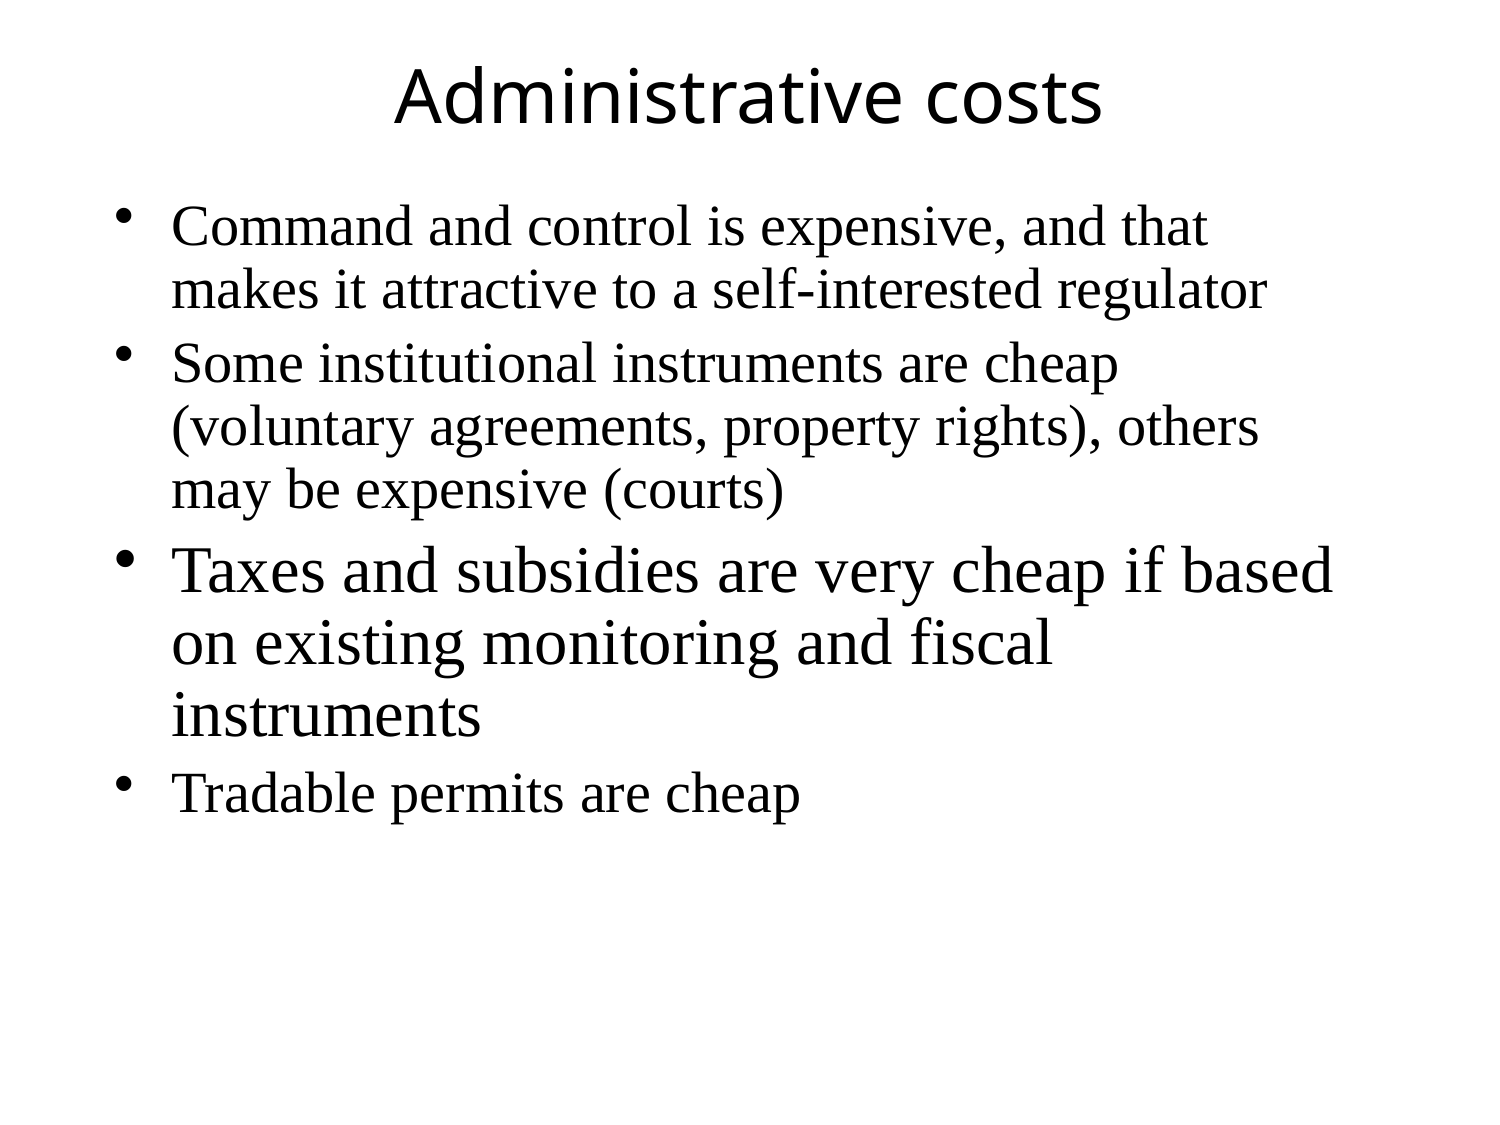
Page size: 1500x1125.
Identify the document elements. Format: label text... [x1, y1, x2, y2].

title Administrative costs [112, 0, 1388, 188]
list Command and control is expensive, and that makes it attractive to a self-interested regulator Some institutional instruments are cheap (voluntary agreements, property rights), others may be expensive (courts) Taxes and subsidies are very cheap if based on existing monitoring and fiscal instruments Tradable permits are cheap [99, 187, 1376, 863]
